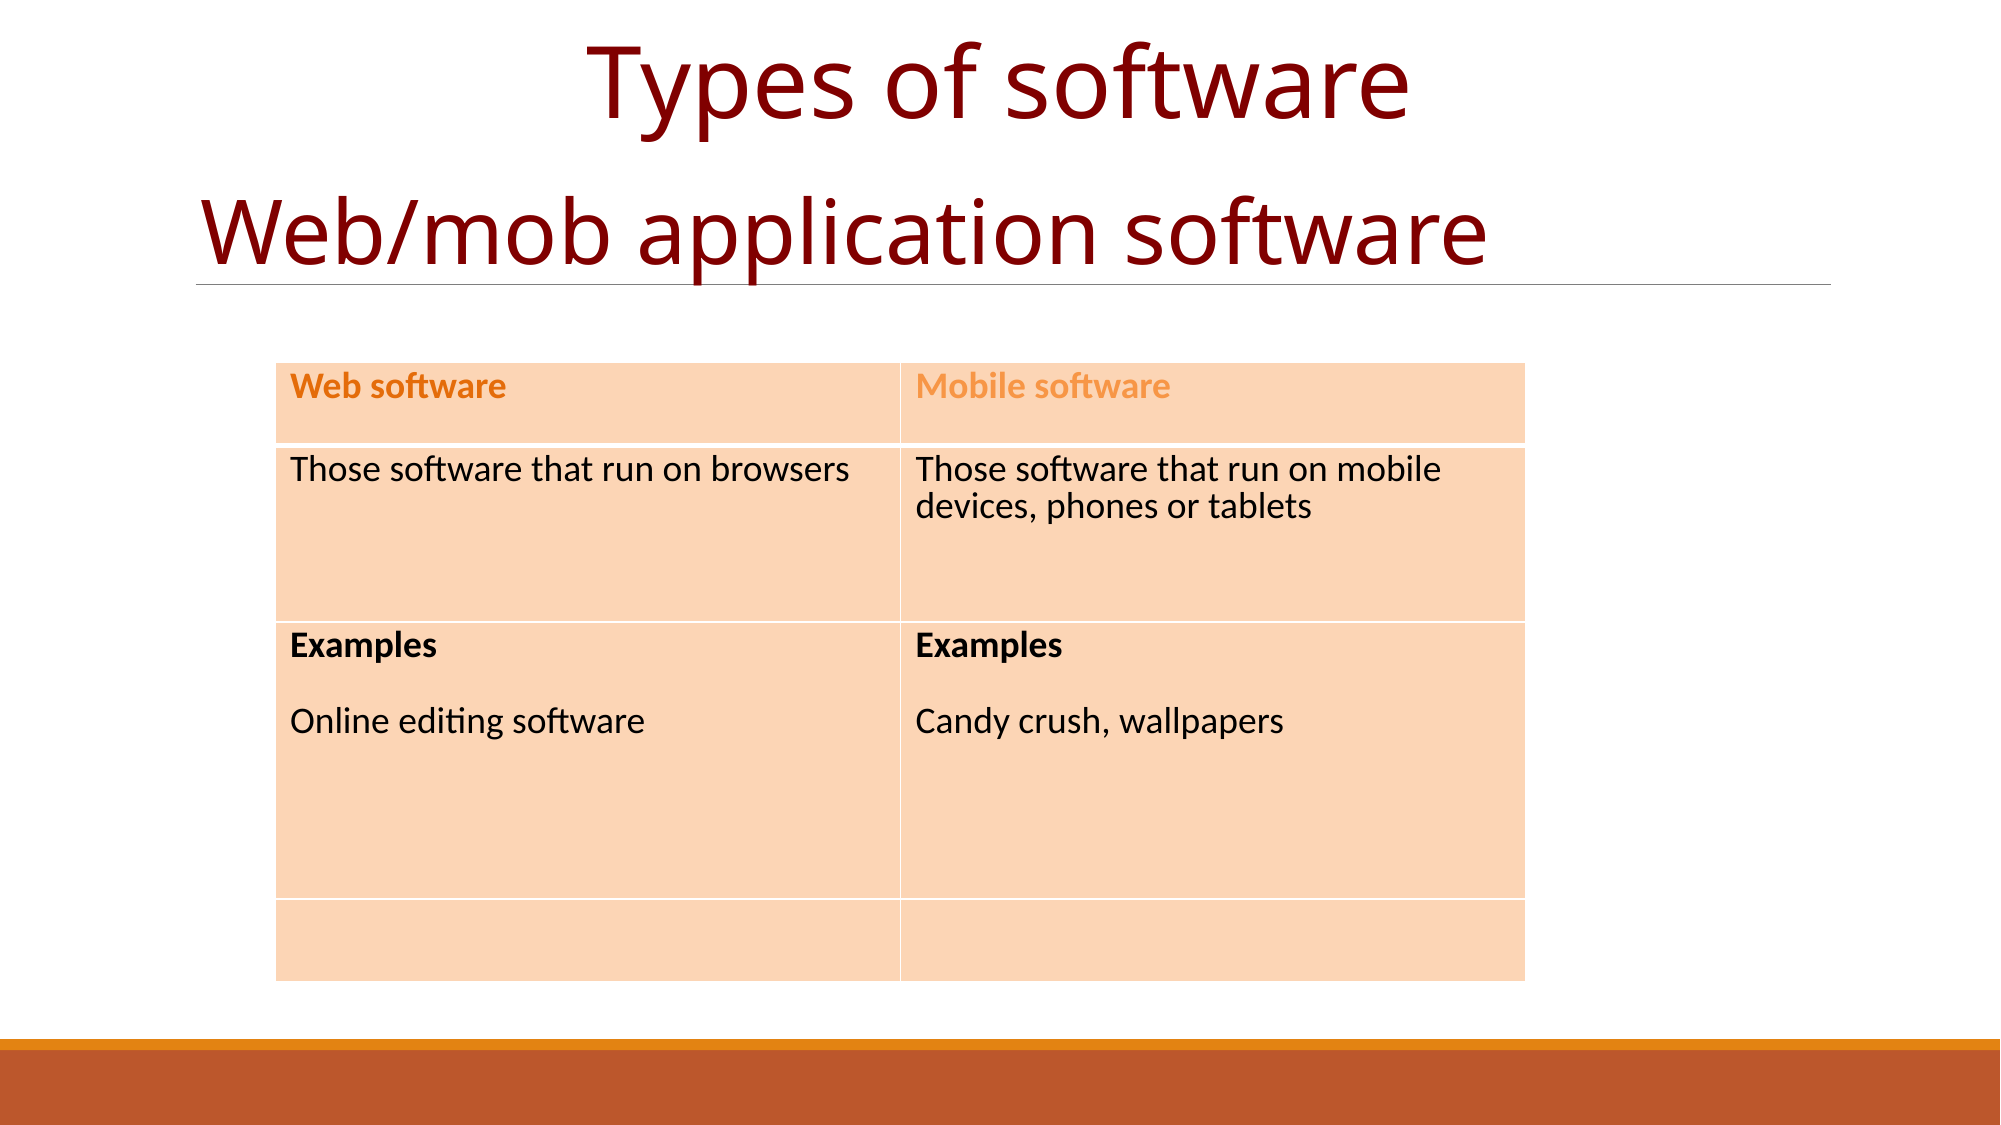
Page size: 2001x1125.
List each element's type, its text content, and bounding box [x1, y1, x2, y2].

table_header Mobile software [901, 363, 1525, 443]
table_cell [901, 900, 1525, 981]
text_box Web/mob application software [199, 174, 1550, 283]
table_cell Those software that run on mobile devices, phones or tablets [901, 448, 1525, 621]
table_cell Examples Candy crush, wallpapers [901, 623, 1525, 898]
table_cell Examples Online editing software [276, 623, 900, 898]
table_header Web software [276, 363, 900, 443]
table_cell [276, 900, 900, 981]
title Types of software [337, 18, 1663, 222]
table_cell Those software that run on browsers [276, 448, 900, 621]
